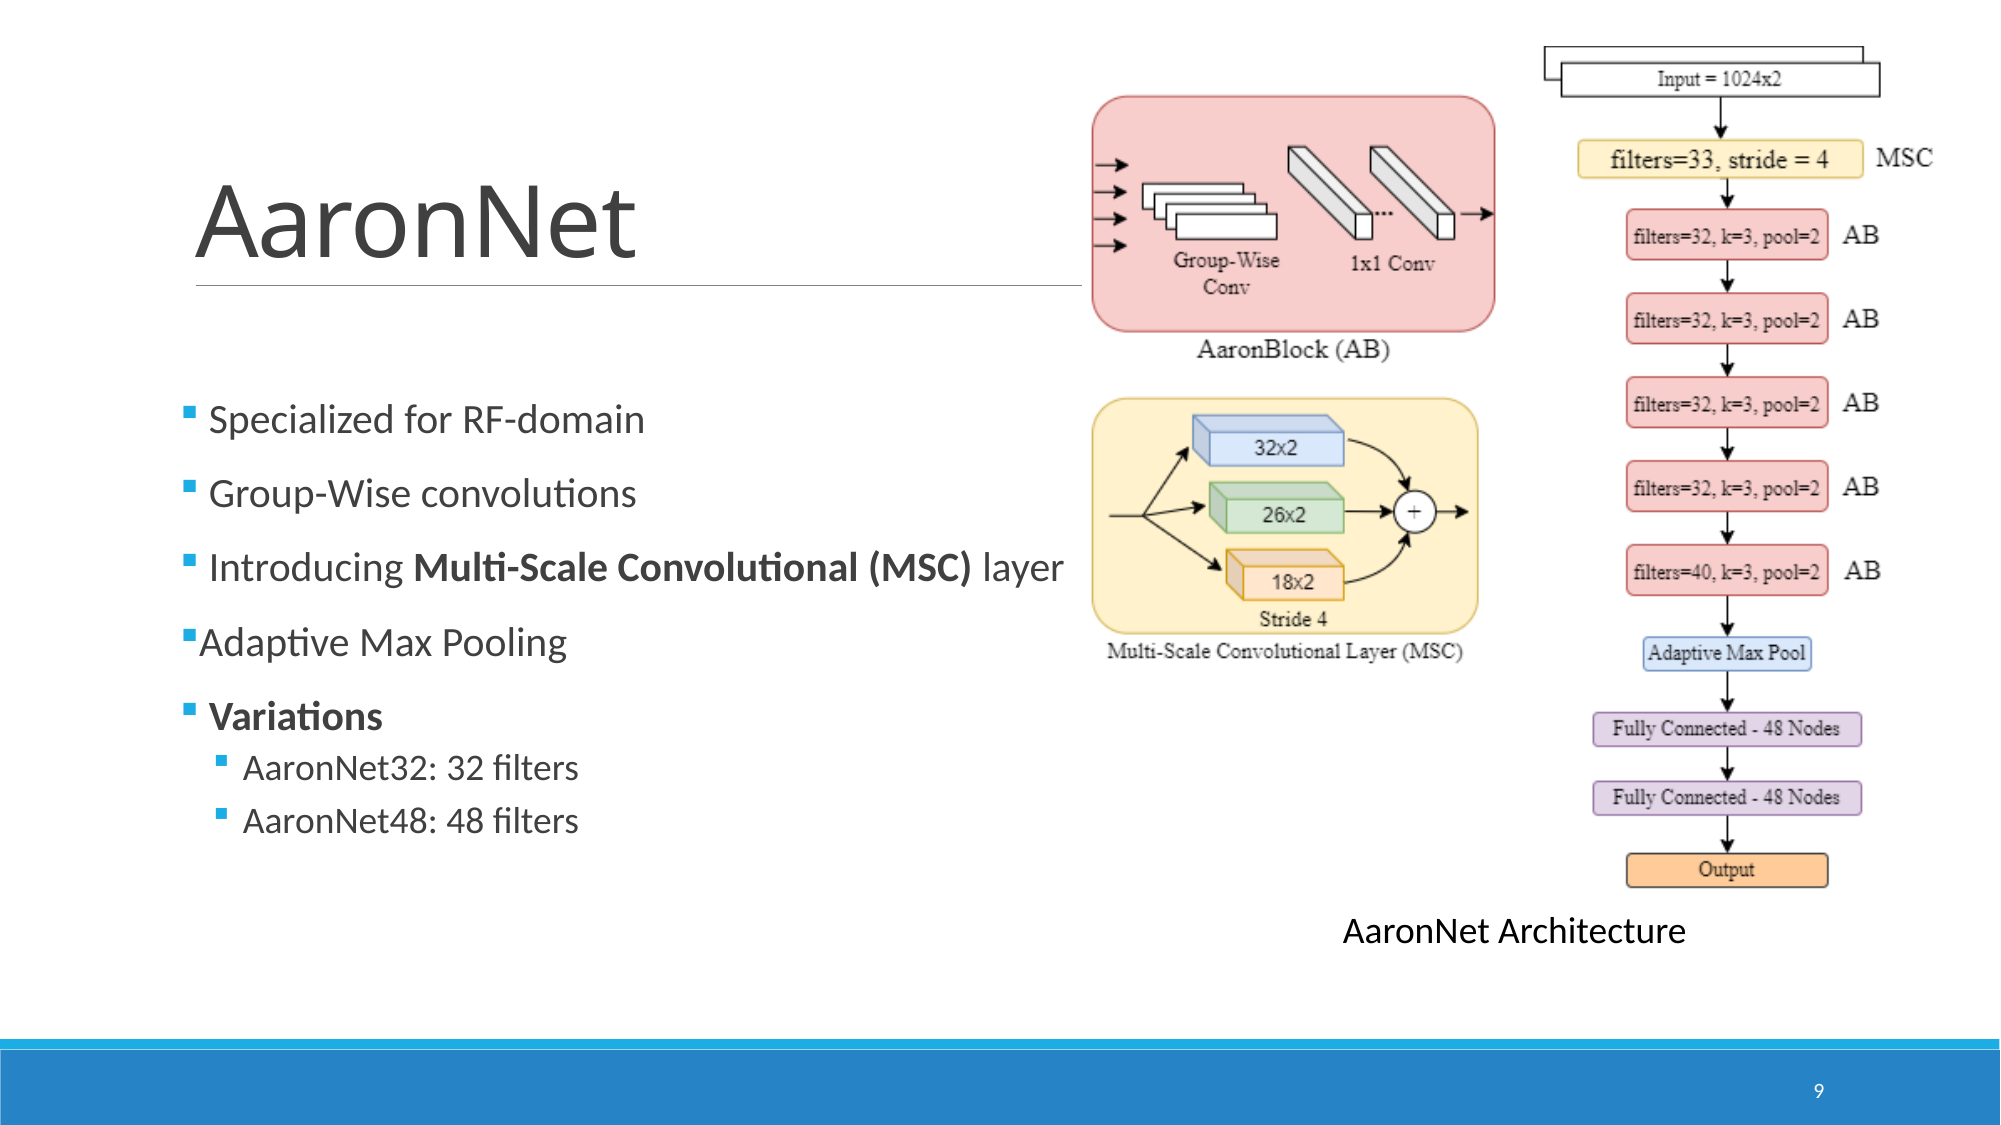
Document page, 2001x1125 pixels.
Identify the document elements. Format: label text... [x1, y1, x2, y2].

list Specialized for RF-domain Group-Wise convolutions Introducing Multi-Scale Convolutional (MSC) layer Adaptive Max Pooling Variations AaronNet32: 32 filters AaronNet48: 48 filters [180, 390, 1830, 1051]
text_box AaronNet Architecture [1268, 898, 1762, 959]
picture [1081, 46, 1949, 890]
title AaronNet [180, 47, 1079, 285]
slide_number 9 [1624, 1059, 1840, 1120]
